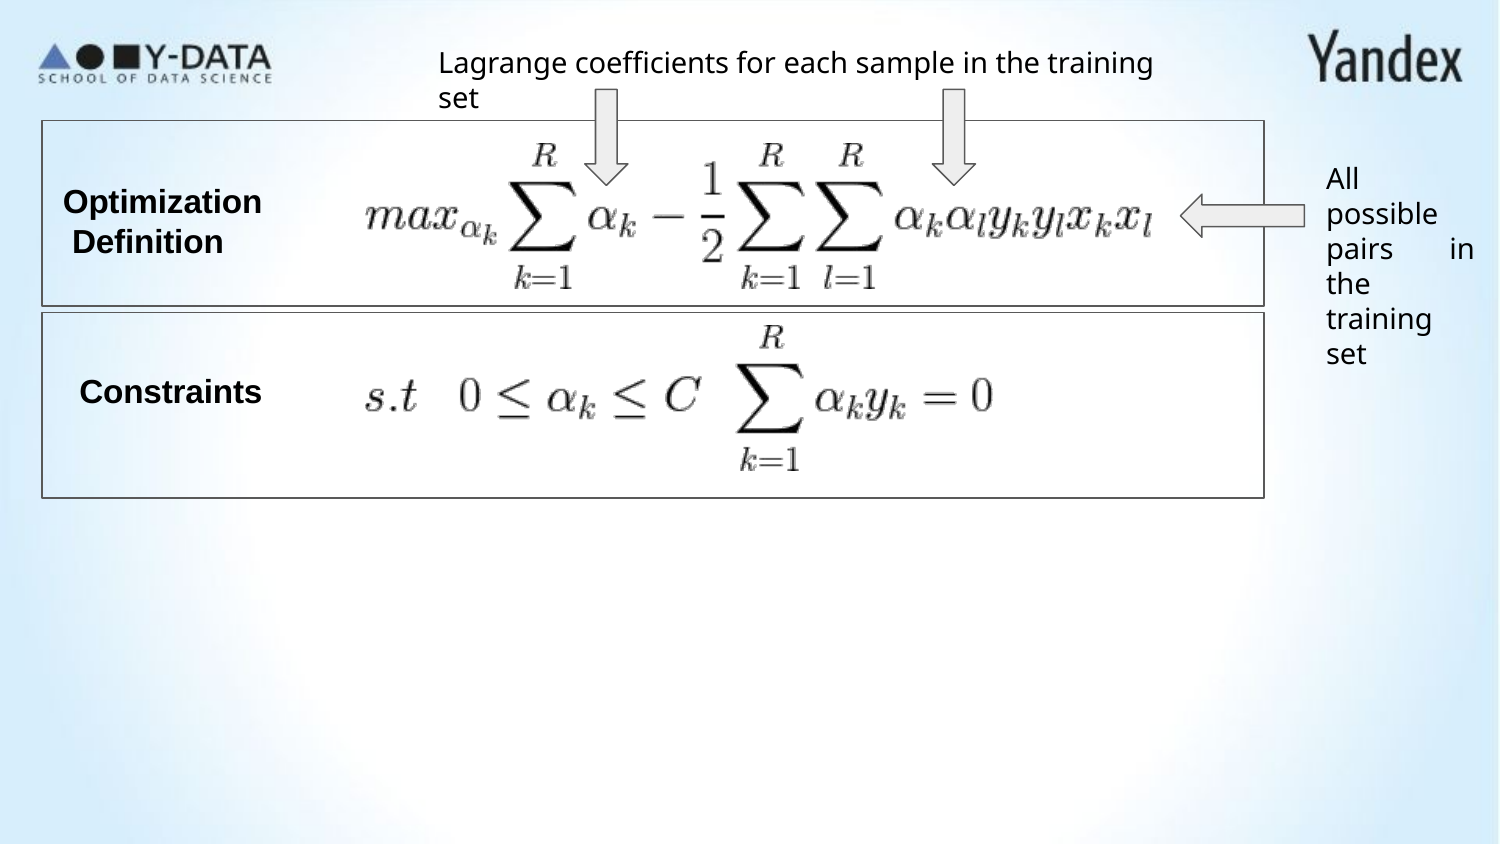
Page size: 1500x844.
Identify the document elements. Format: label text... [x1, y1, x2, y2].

picture [0, 0, 1500, 844]
text_box All possible pairs in the training set [1324, 158, 1476, 371]
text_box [41, 311, 1266, 499]
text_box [583, 88, 1306, 239]
title Lagrange coefficients for each sample in the training set [338, 42, 1162, 118]
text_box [41, 119, 1266, 308]
